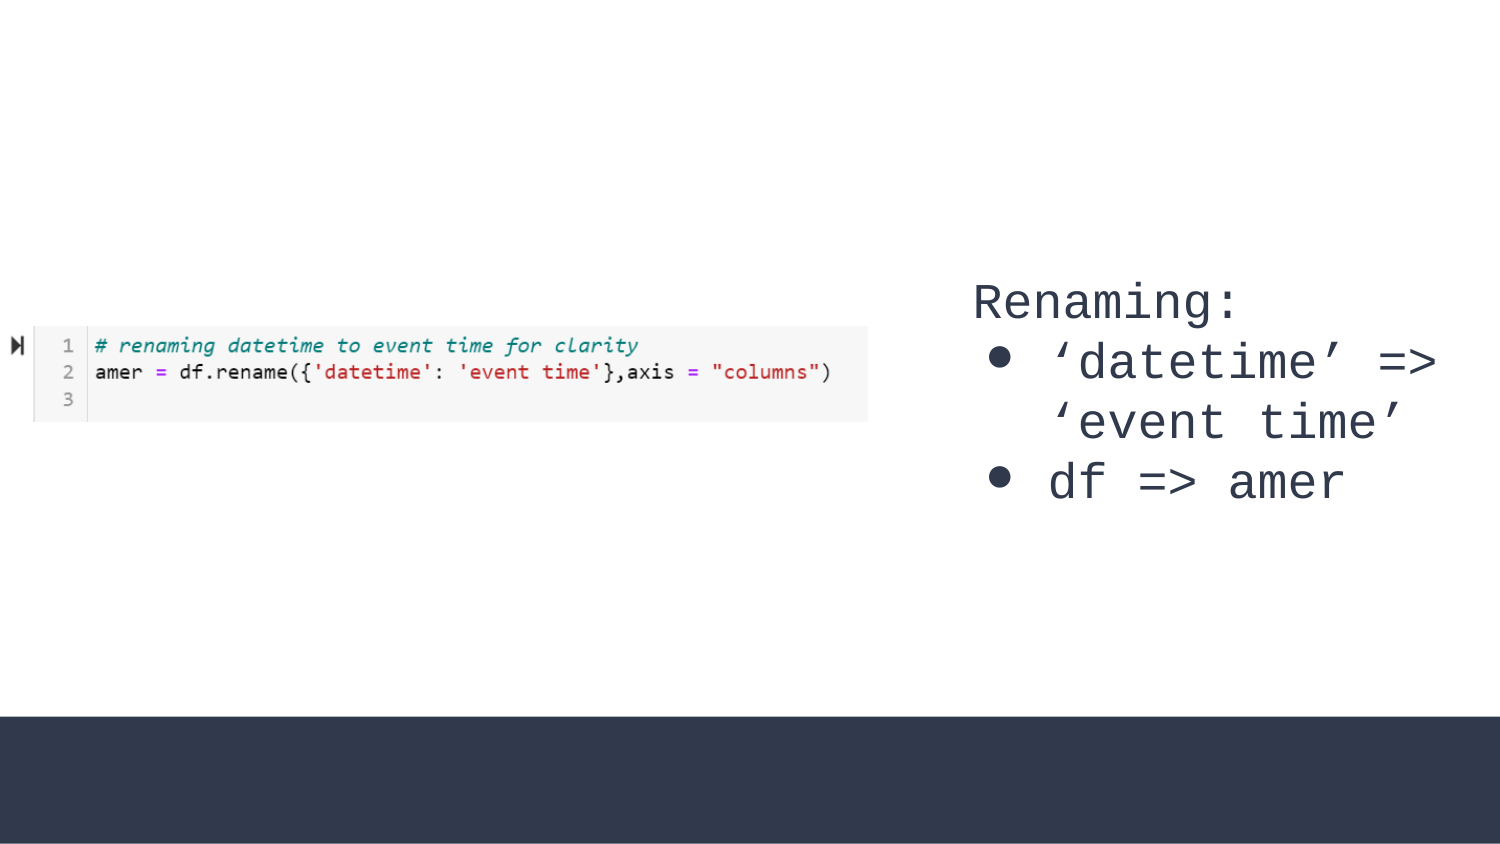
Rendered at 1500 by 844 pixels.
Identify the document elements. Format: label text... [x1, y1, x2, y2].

picture [0, 326, 868, 423]
list Renaming: ‘datetime’ => ‘event time’ df => amer [957, 43, 1500, 733]
